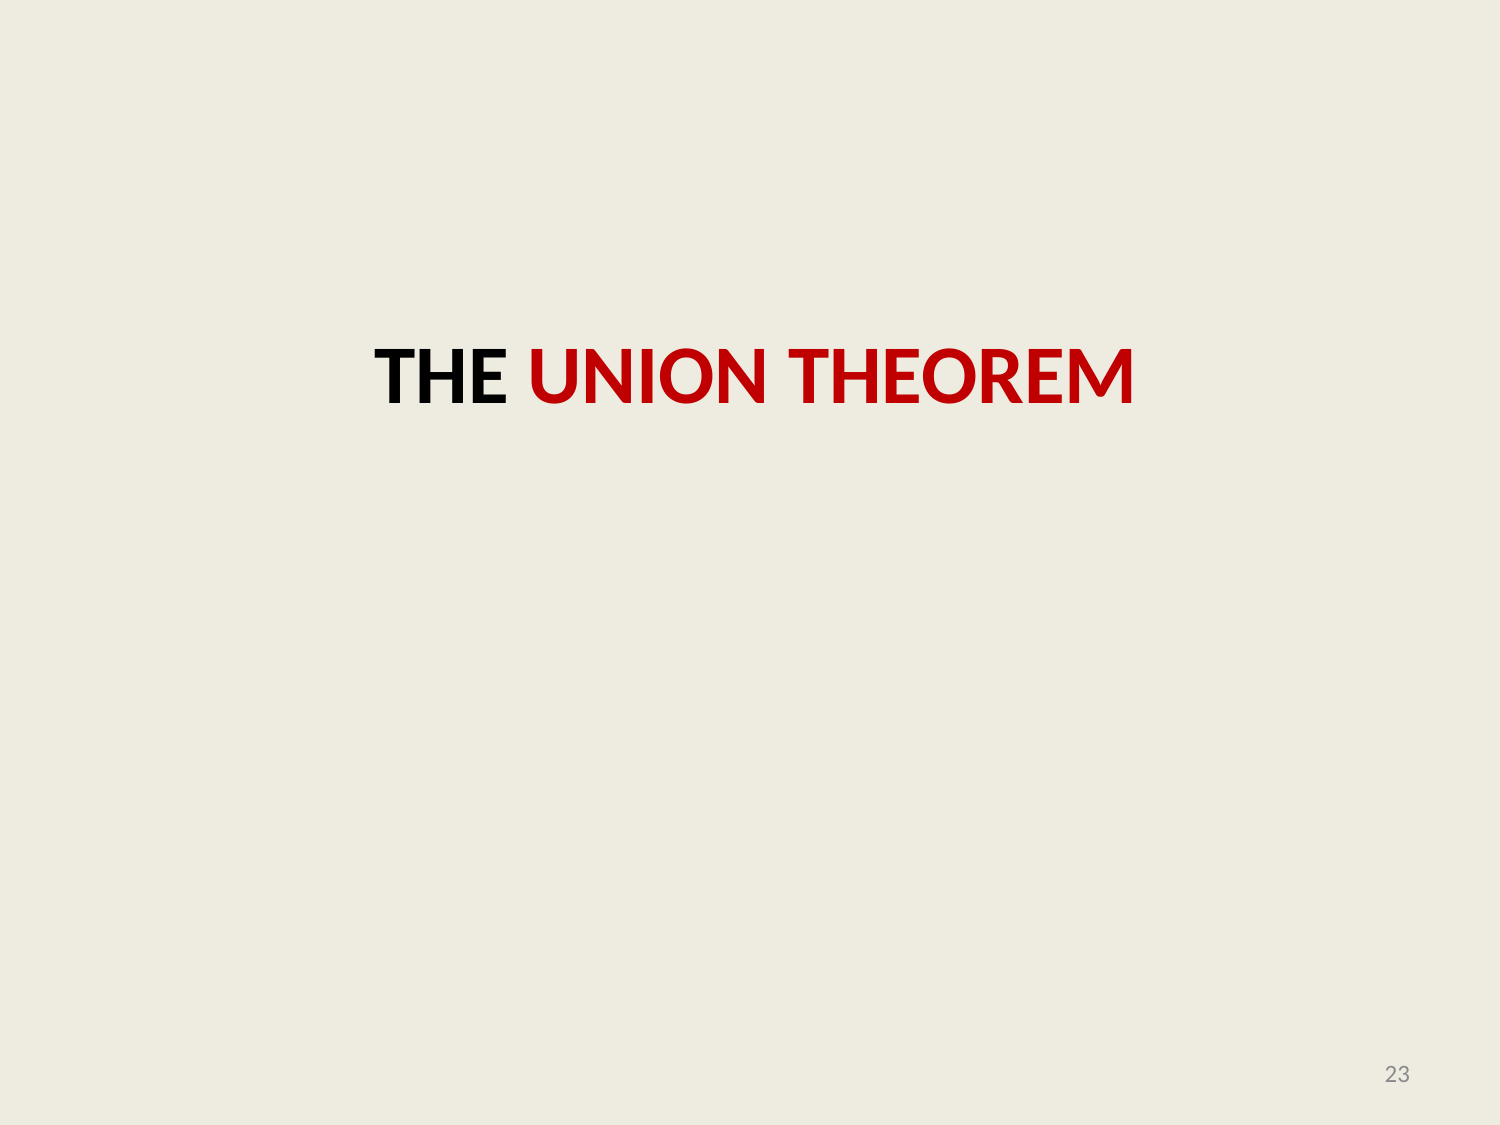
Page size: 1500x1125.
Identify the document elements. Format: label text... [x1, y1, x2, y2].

title the Union Theorem [118, 312, 1394, 536]
slide_number 23 [1074, 1042, 1425, 1103]
